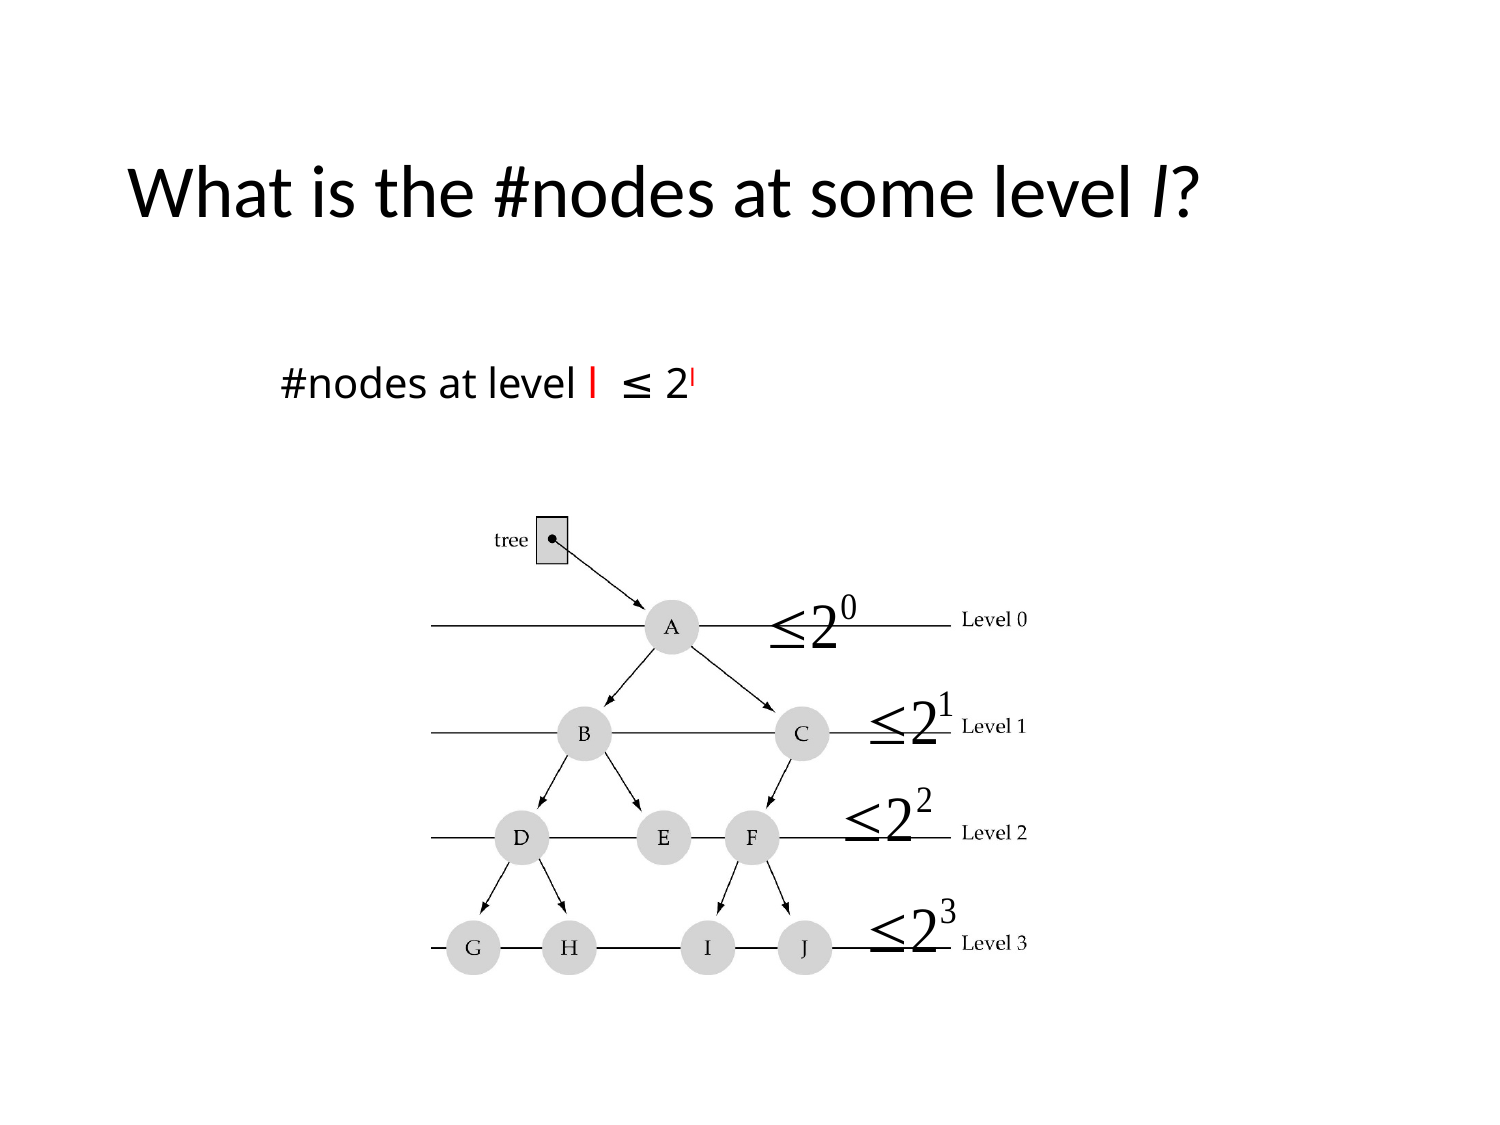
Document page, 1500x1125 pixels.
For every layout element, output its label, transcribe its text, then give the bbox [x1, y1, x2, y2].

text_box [761, 586, 960, 957]
picture [430, 516, 1027, 975]
title What is the #nodes at some level l? [112, 99, 1450, 288]
text_box #nodes at level l ≤ 2l [265, 349, 1025, 415]
